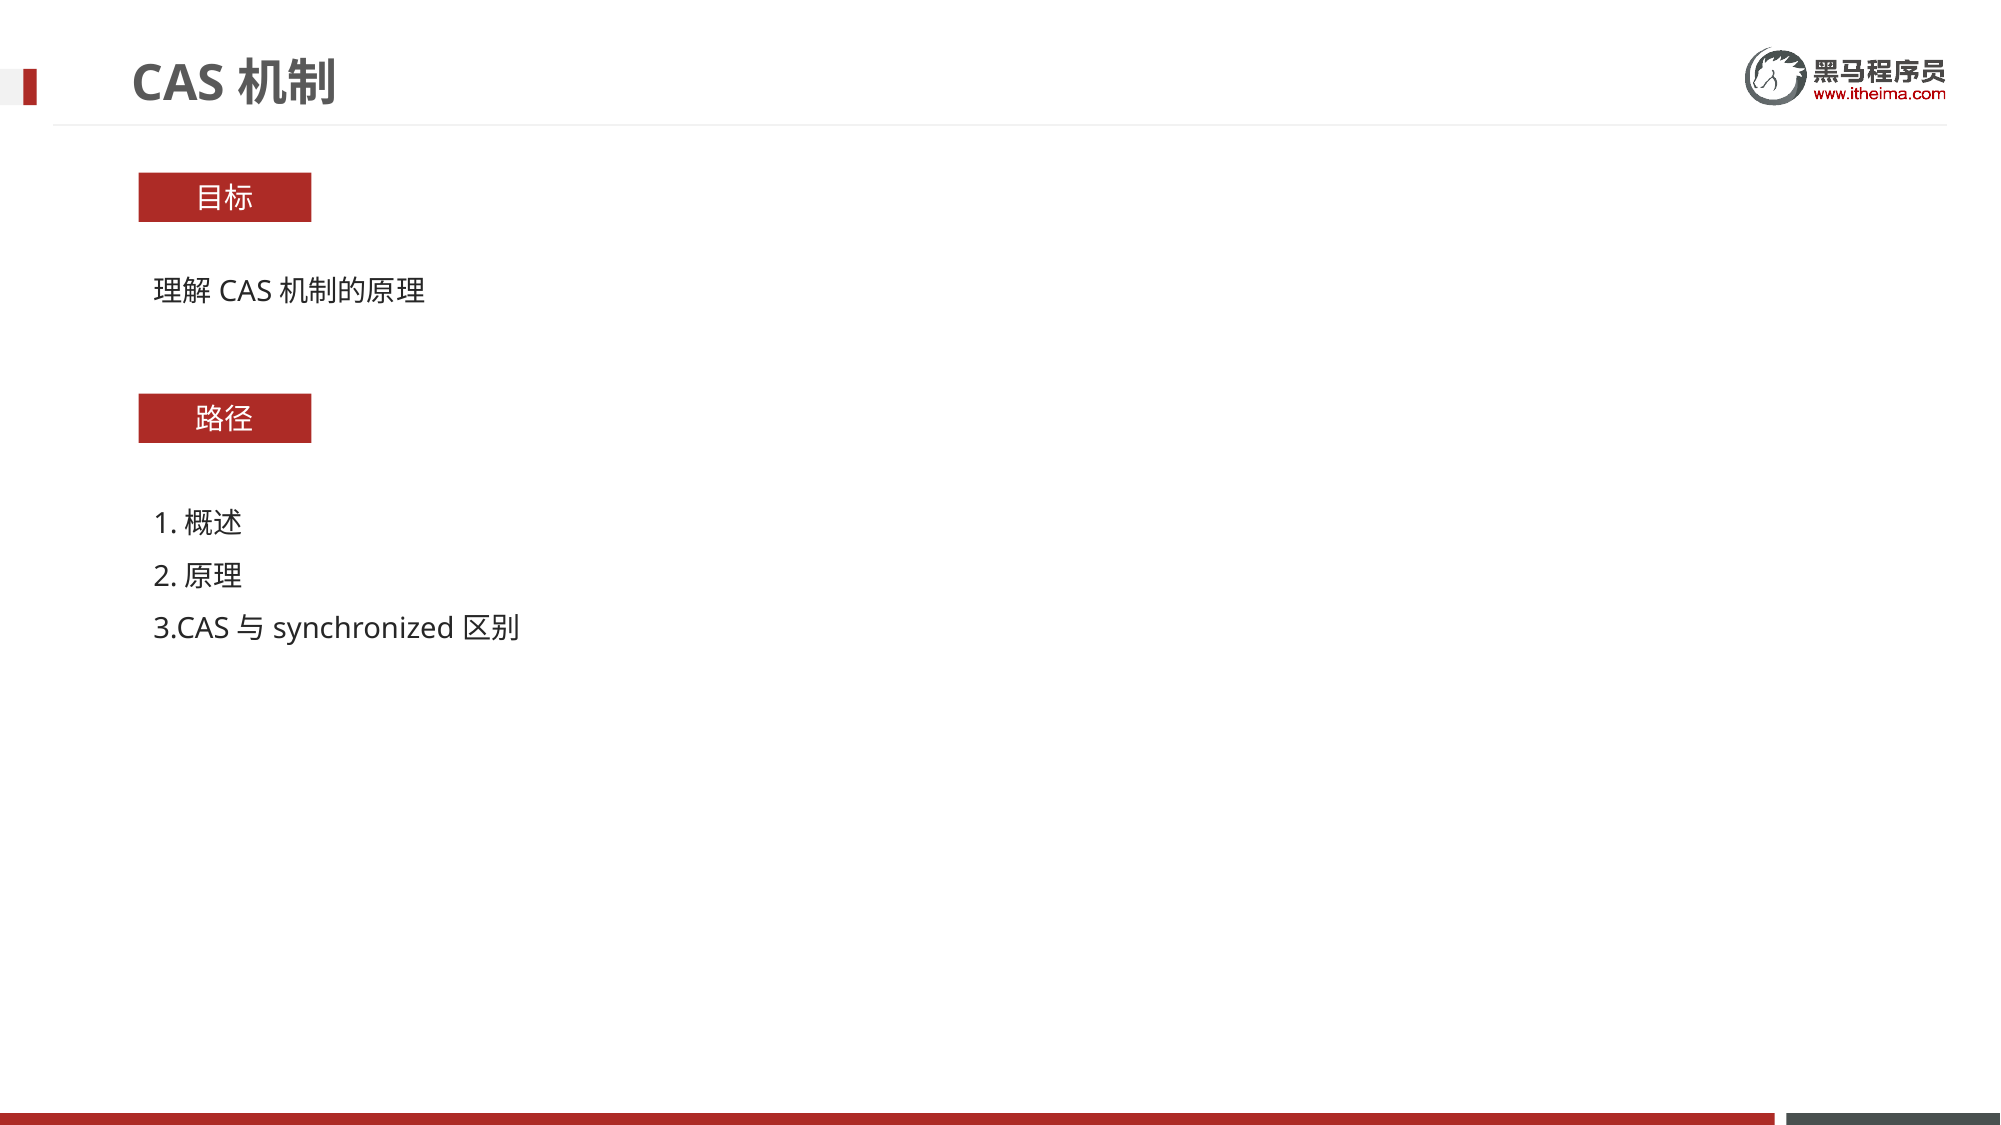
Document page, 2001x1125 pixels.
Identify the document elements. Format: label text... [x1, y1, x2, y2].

title CAS机制 [116, 38, 1556, 124]
text_box 理解CAS机制的原理 [138, 247, 911, 315]
text_box 1.概述 2.原理 3.CAS与synchronized区别 [138, 479, 911, 652]
text_box 目标 [136, 171, 313, 224]
text_box 路径 [136, 392, 313, 445]
picture [1744, 46, 1946, 106]
